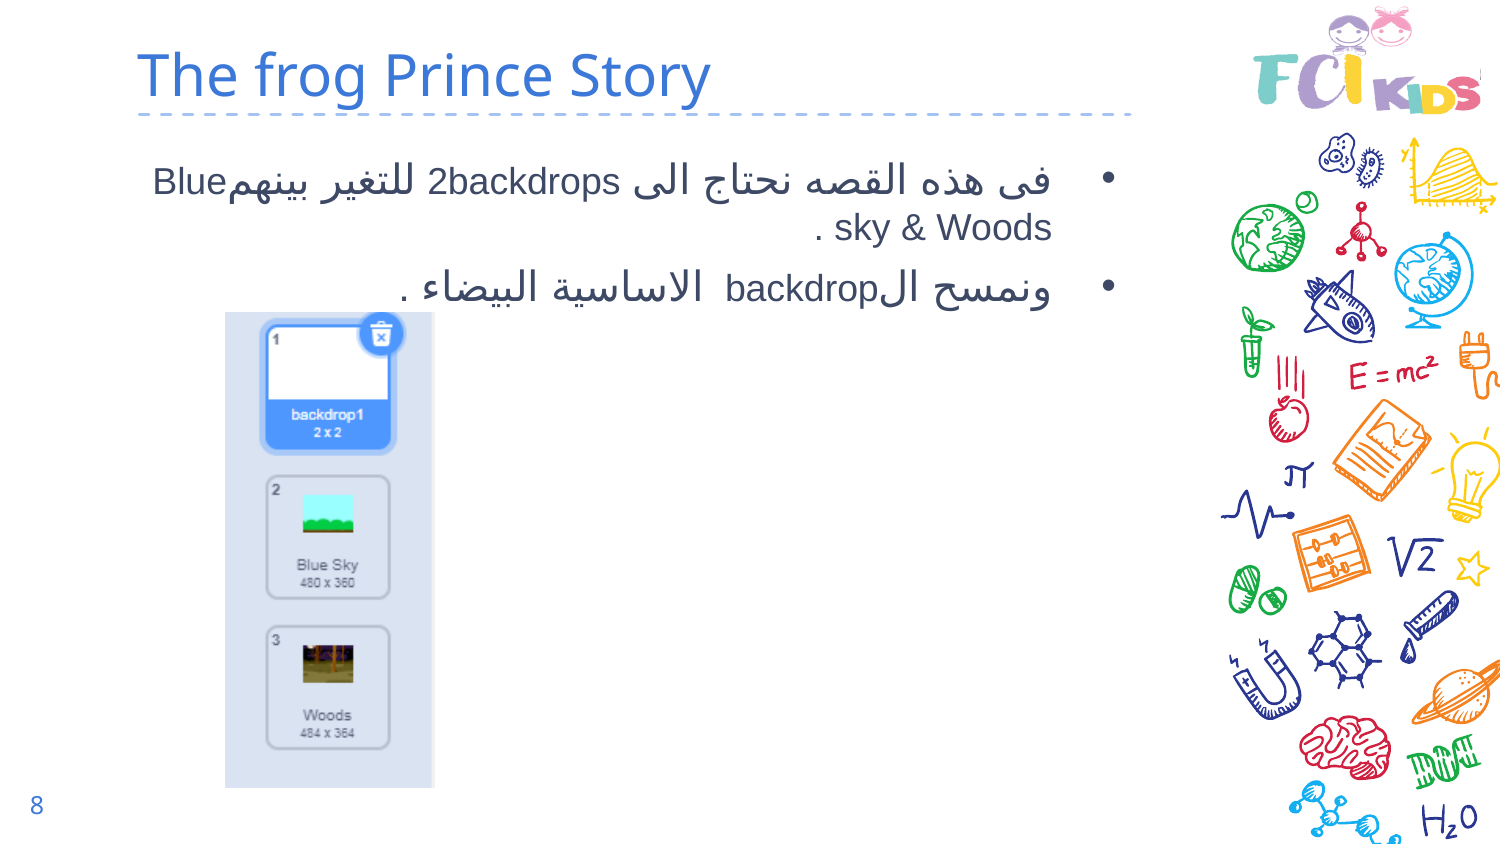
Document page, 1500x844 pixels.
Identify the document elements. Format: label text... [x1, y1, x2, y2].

picture [225, 312, 435, 789]
title The frog Prince Story [122, 0, 1130, 123]
list فى هذه القصه نحتاج الى 2backdrops للتغير بينهمBlue sky & Woods . ونمسح الbackdrop الاساسية البيضاء . [122, 137, 1143, 806]
slide_number 8 [14, 774, 105, 840]
picture [1253, 6, 1481, 117]
